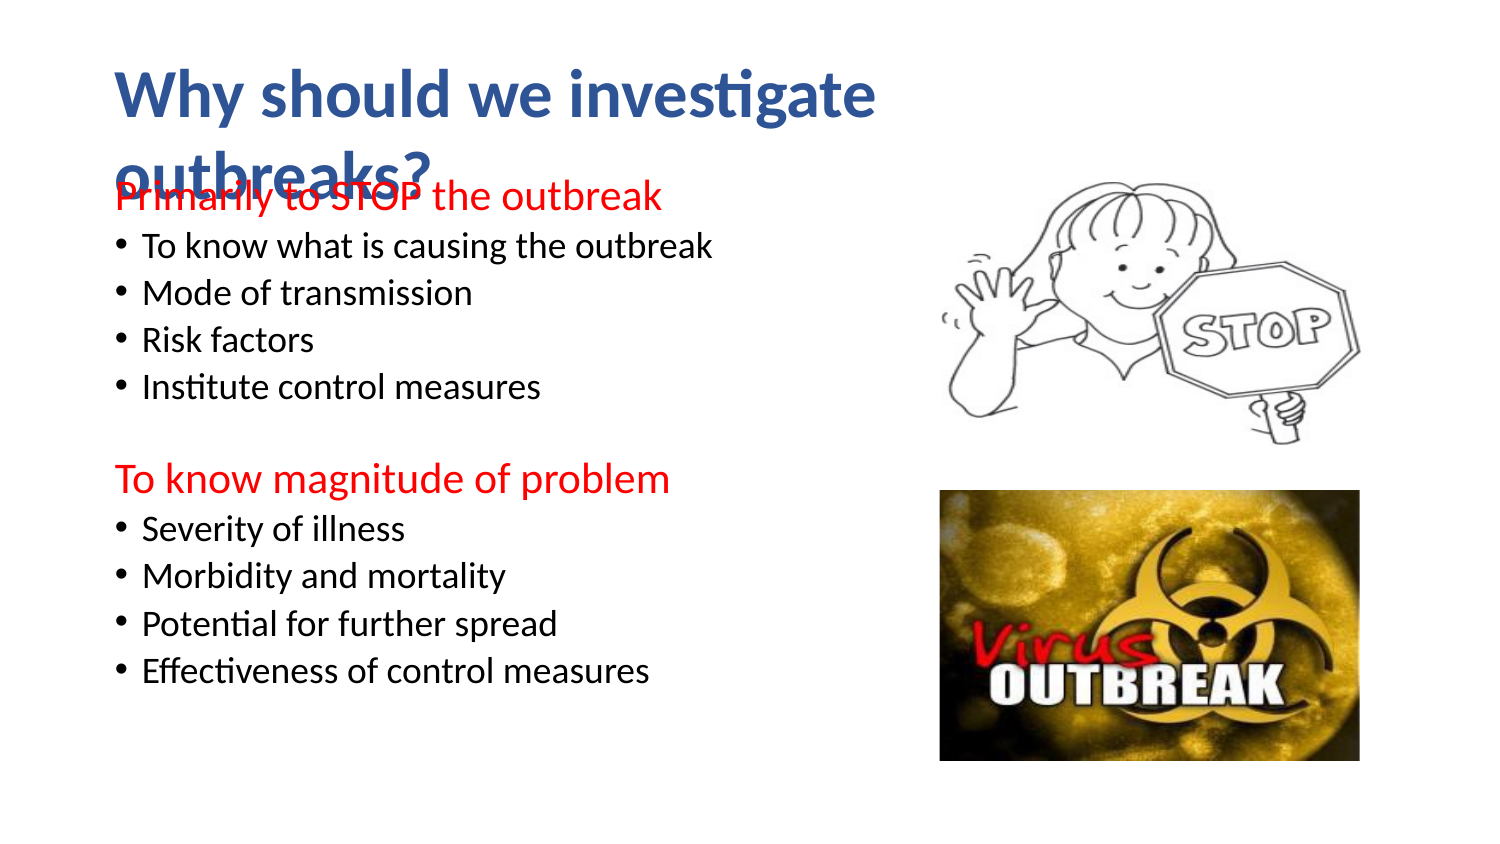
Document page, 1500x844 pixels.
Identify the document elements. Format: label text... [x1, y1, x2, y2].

text_box Primarily to STOP the outbreak To know what is causing the outbreak Mode of transmission Risk factors Institute control measures To know magnitude of problem Severity of illness Morbidity and mortality Potential for further spread Effectiveness of control measures [112, 165, 715, 691]
text_box [941, 181, 1362, 446]
title Why should we investigate outbreaks? [112, 46, 1155, 214]
text_box [939, 490, 1360, 761]
